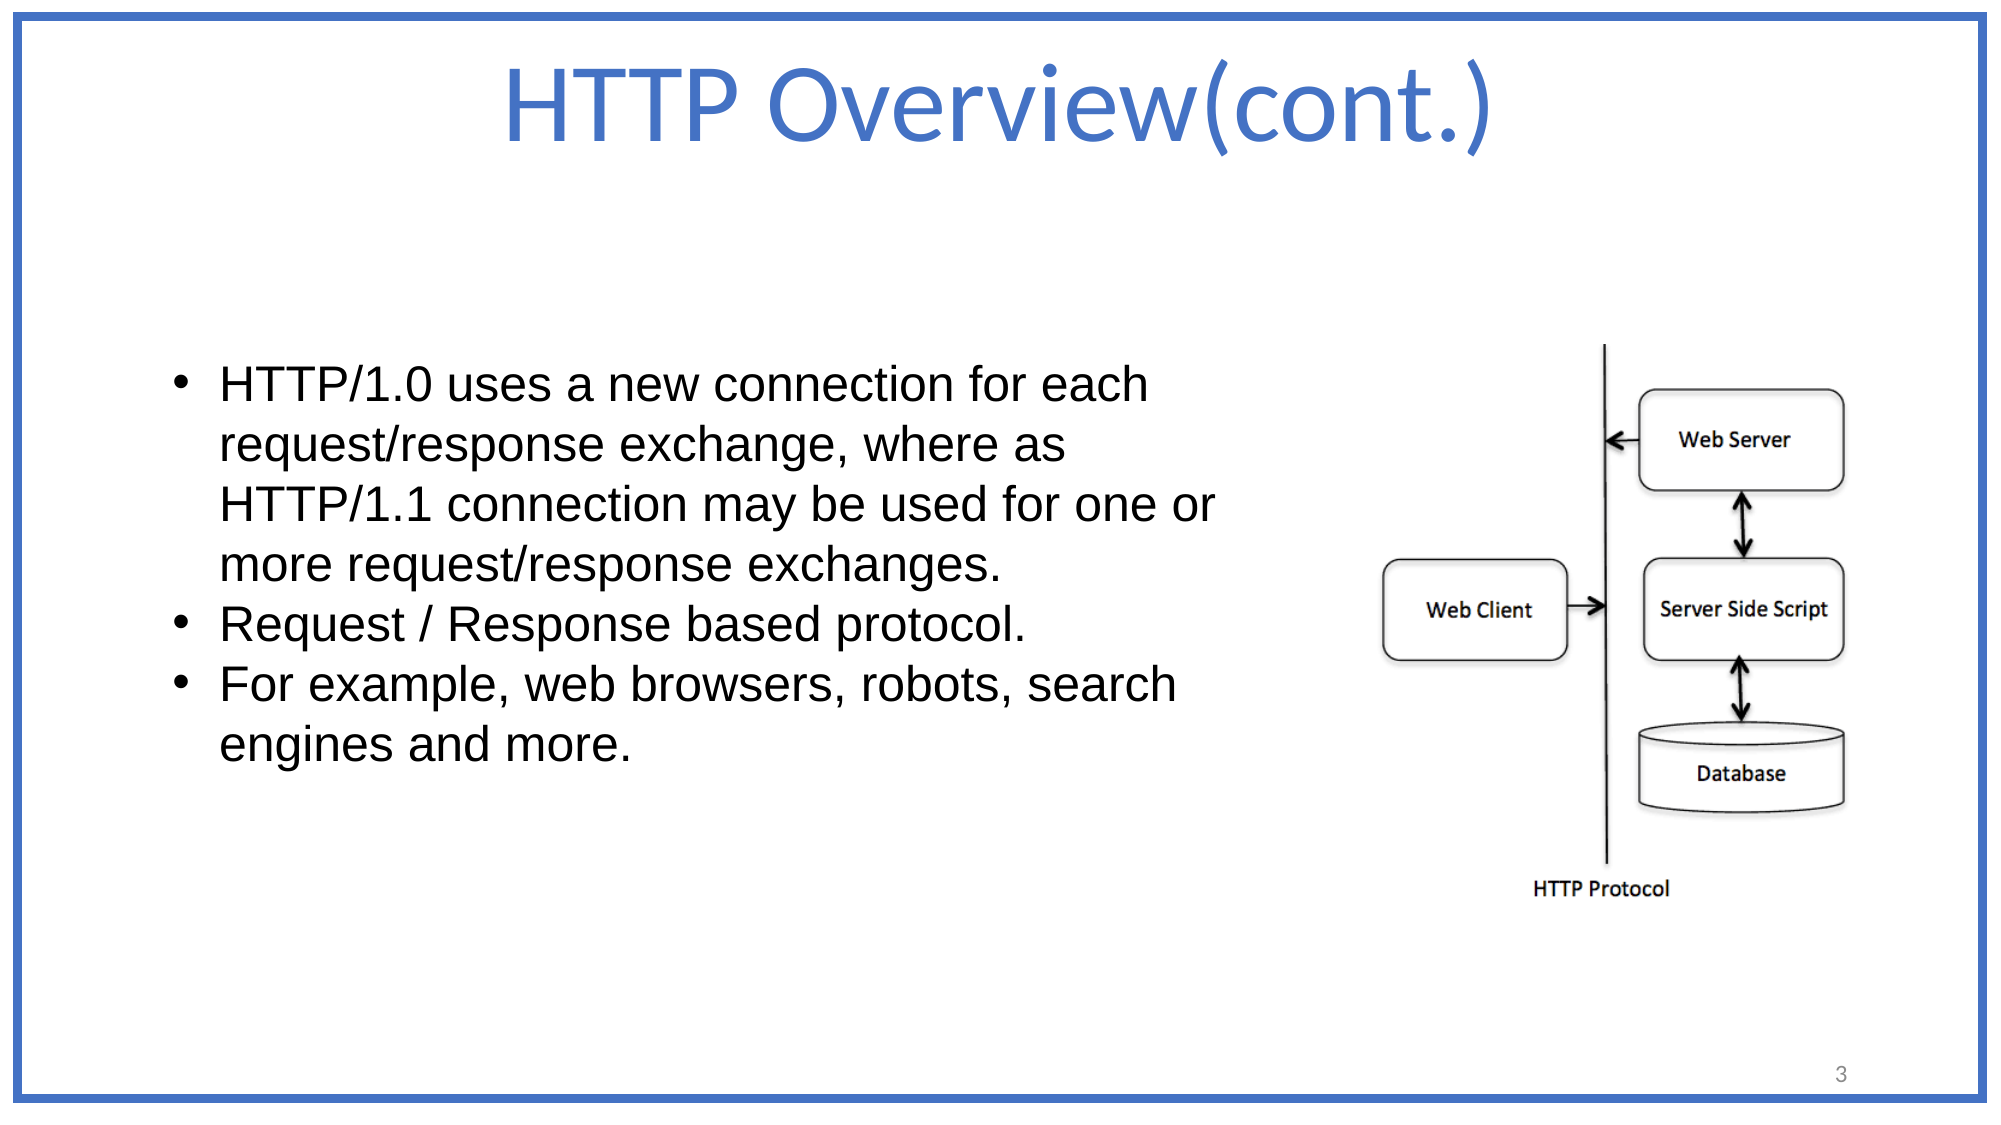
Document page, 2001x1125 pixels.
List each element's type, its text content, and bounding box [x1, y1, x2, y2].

text_box [16, 16, 1984, 1099]
text_box HTTP Overview(cont.) [486, 21, 1513, 172]
picture [1369, 344, 1863, 912]
text_box HTTP/1.0 uses a new connection for each request/response exchange, where as HTTP/1.1 connection may be used for one or more request/response exchanges. Request / Response based protocol. For example, web browsers, robots, search engines and more. [157, 344, 1290, 870]
slide_number 3 [1412, 1099, 1863, 1103]
